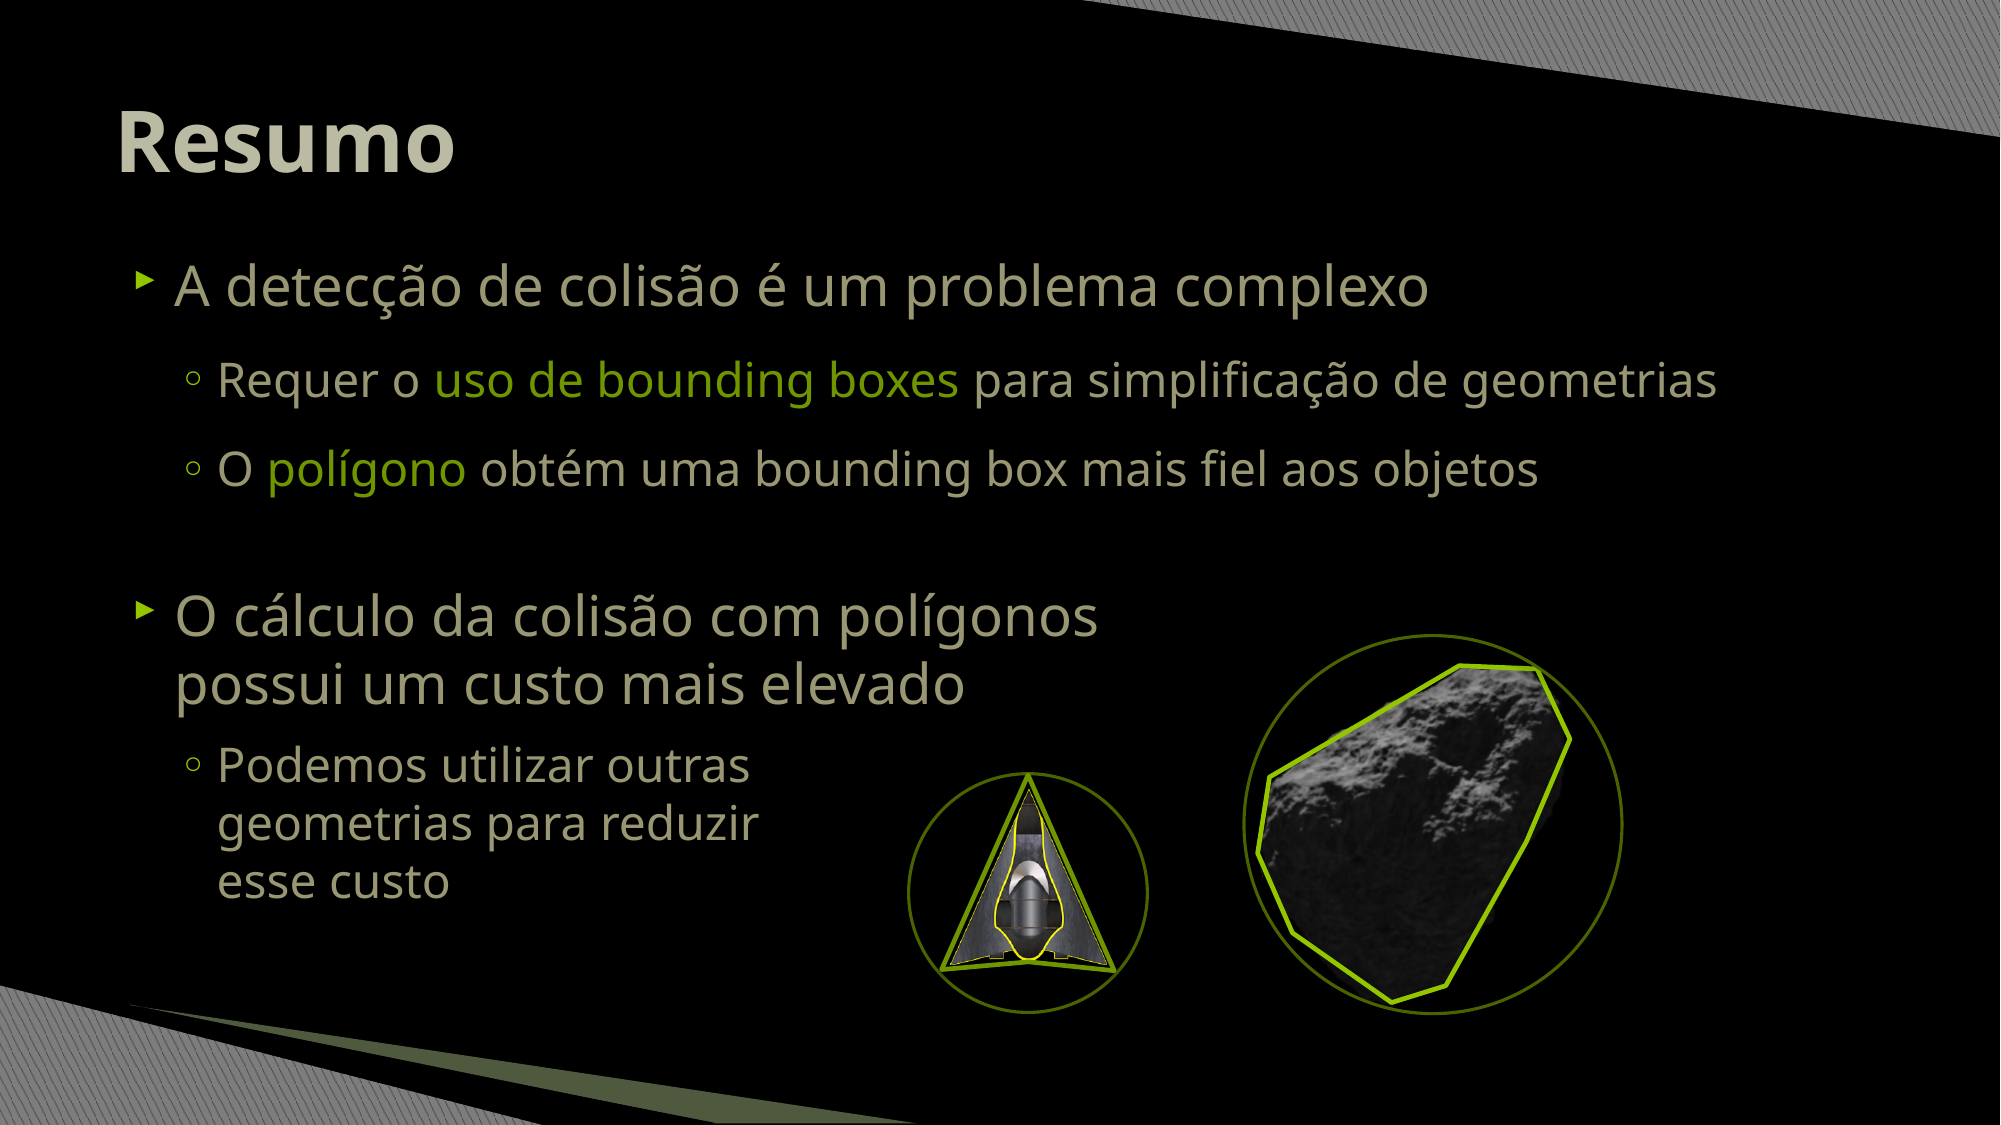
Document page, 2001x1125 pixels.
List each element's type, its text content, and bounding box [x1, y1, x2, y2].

picture [0, 985, 543, 1125]
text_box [1243, 635, 1623, 1014]
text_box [908, 773, 1148, 1013]
list A detecção de colisão é um problema complexo Requer o uso de bounding boxes para simplificação de geometrias O polígono obtém uma bounding box mais fiel aos objetos O cálculo da colisão com polígonos possui um custo mais elevado Podemos utilizar outras geometrias para reduzir esse custo [99, 243, 1900, 1058]
title Resumo [99, 45, 1900, 233]
picture [1082, 0, 2000, 138]
